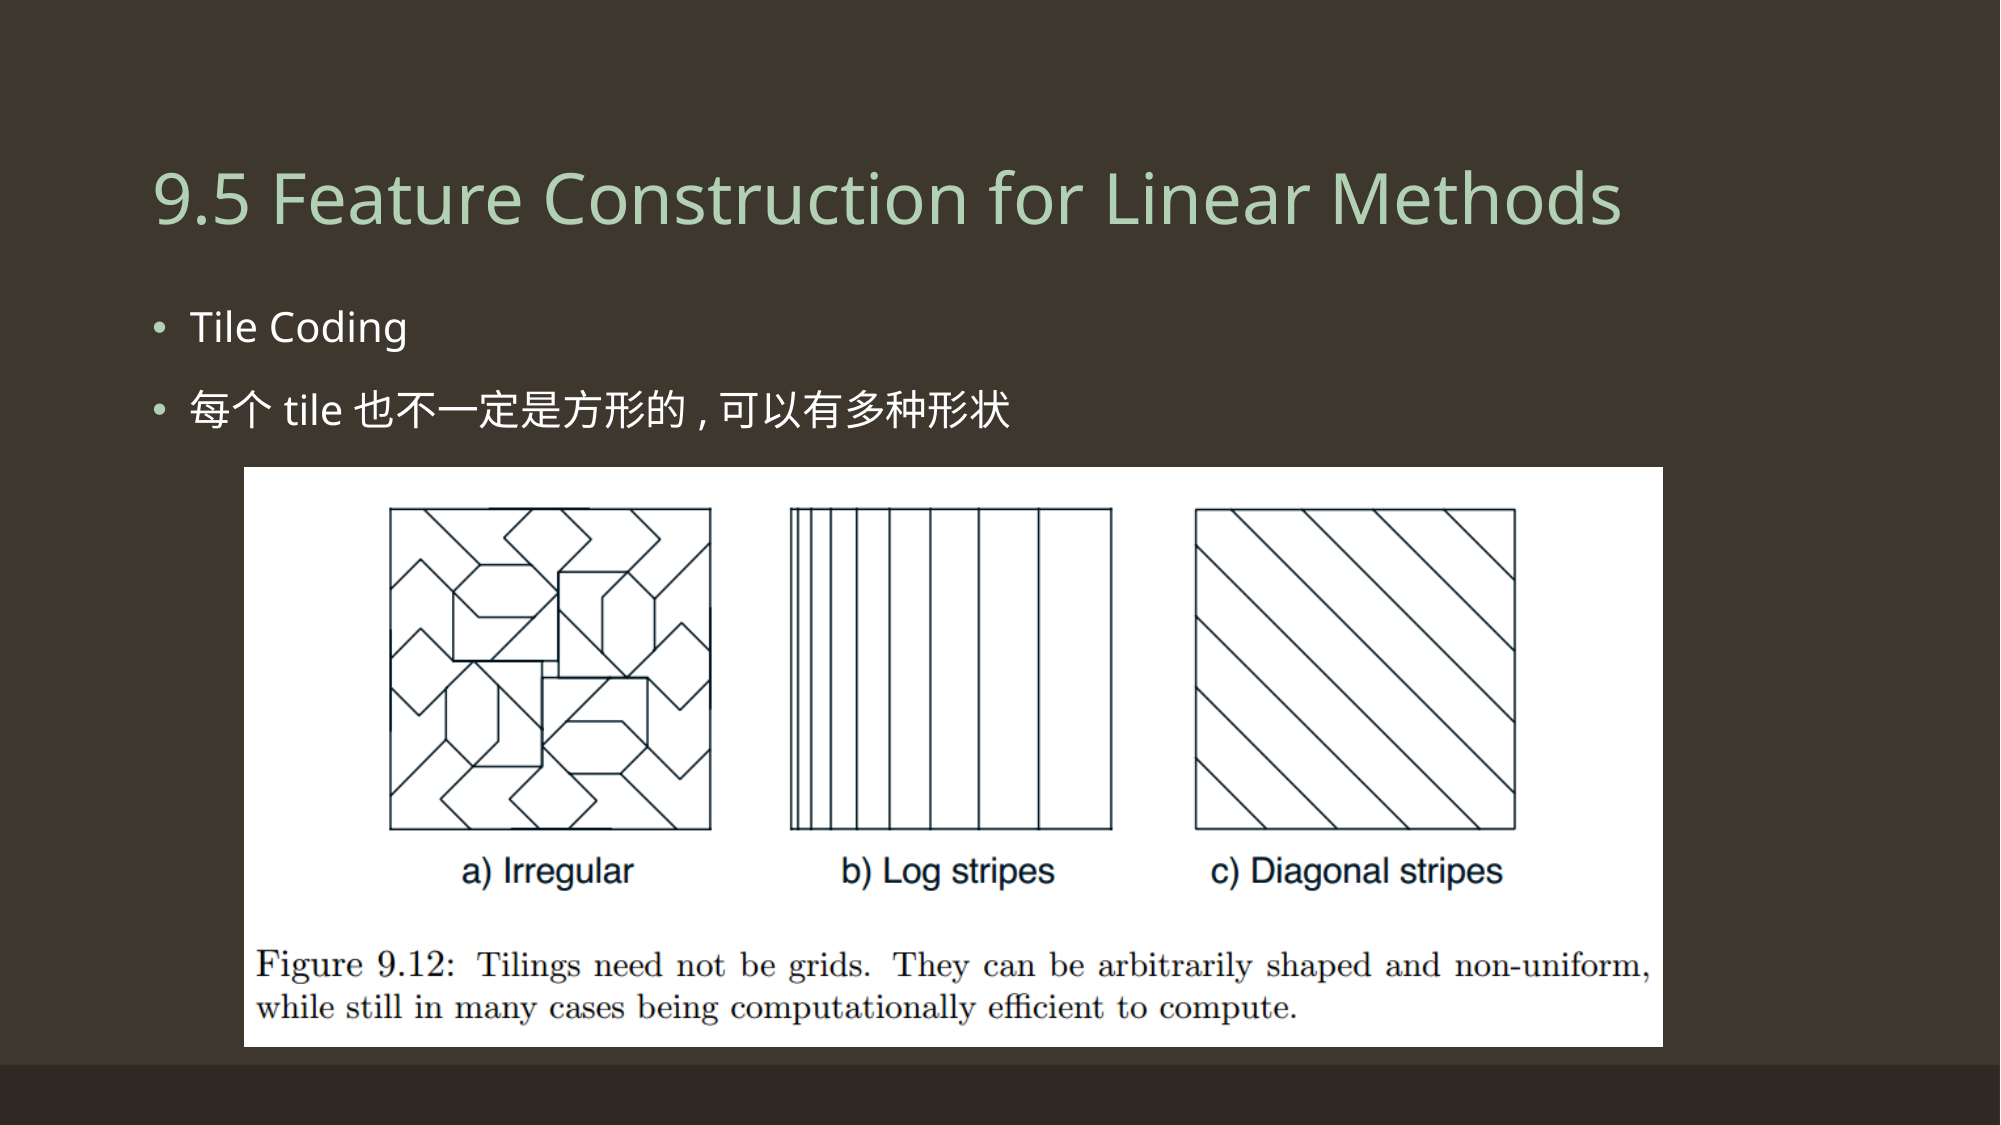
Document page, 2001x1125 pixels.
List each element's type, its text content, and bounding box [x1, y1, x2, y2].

list Tile Coding 每个tile也不一定是方形的,可以有多种形状 [137, 299, 1709, 1014]
title 9.5 Feature Construction for Linear Methods [137, 59, 1863, 248]
picture [243, 467, 1663, 1047]
